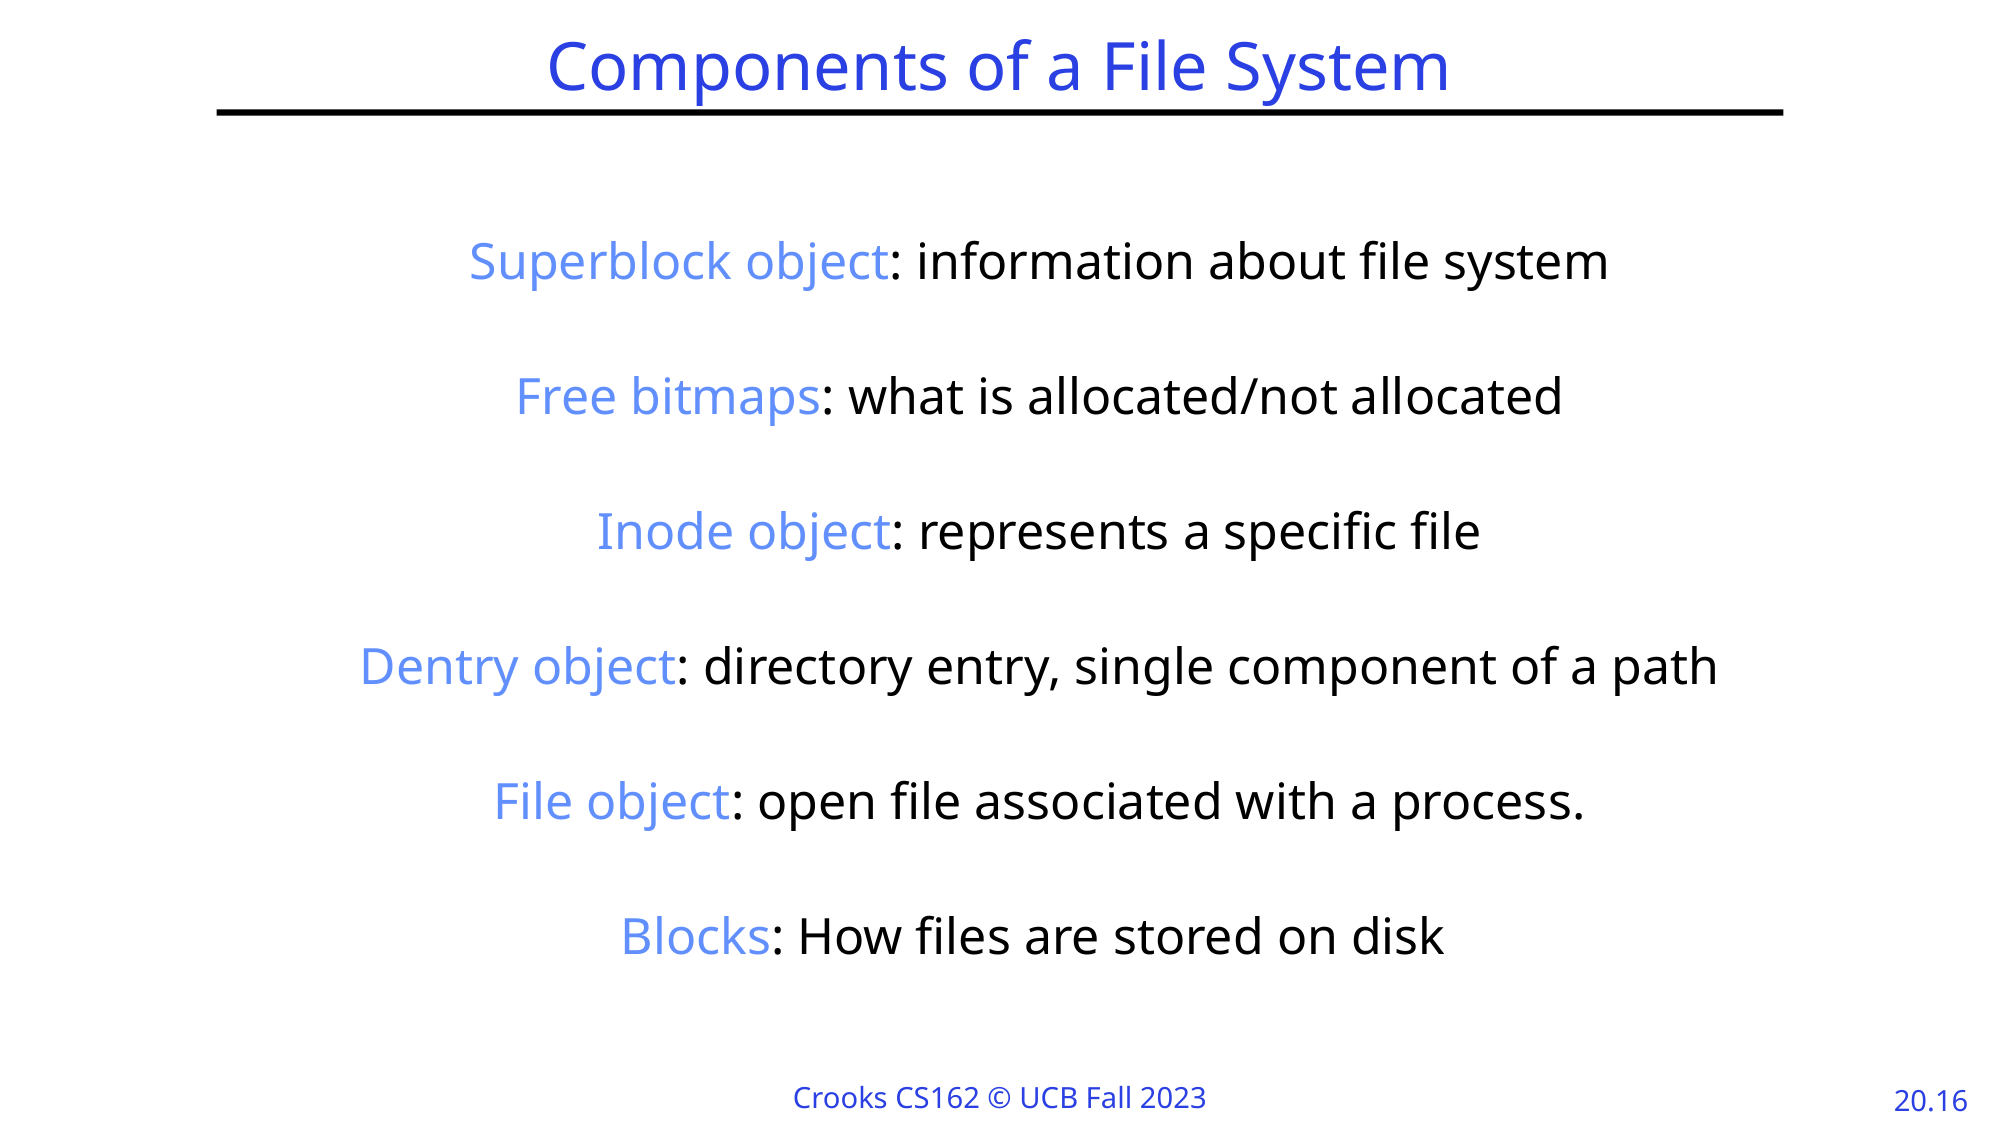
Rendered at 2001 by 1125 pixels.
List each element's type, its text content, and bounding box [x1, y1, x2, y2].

list Superblock object: information about file system Free bitmaps: what is allocated/not allocated Inode object: represents a specific file Dentry object: directory entry, single component of a path File object: open file associated with a process. Blocks: How files are stored on disk [125, 162, 1955, 1006]
title Components of a File System [216, 24, 1784, 113]
